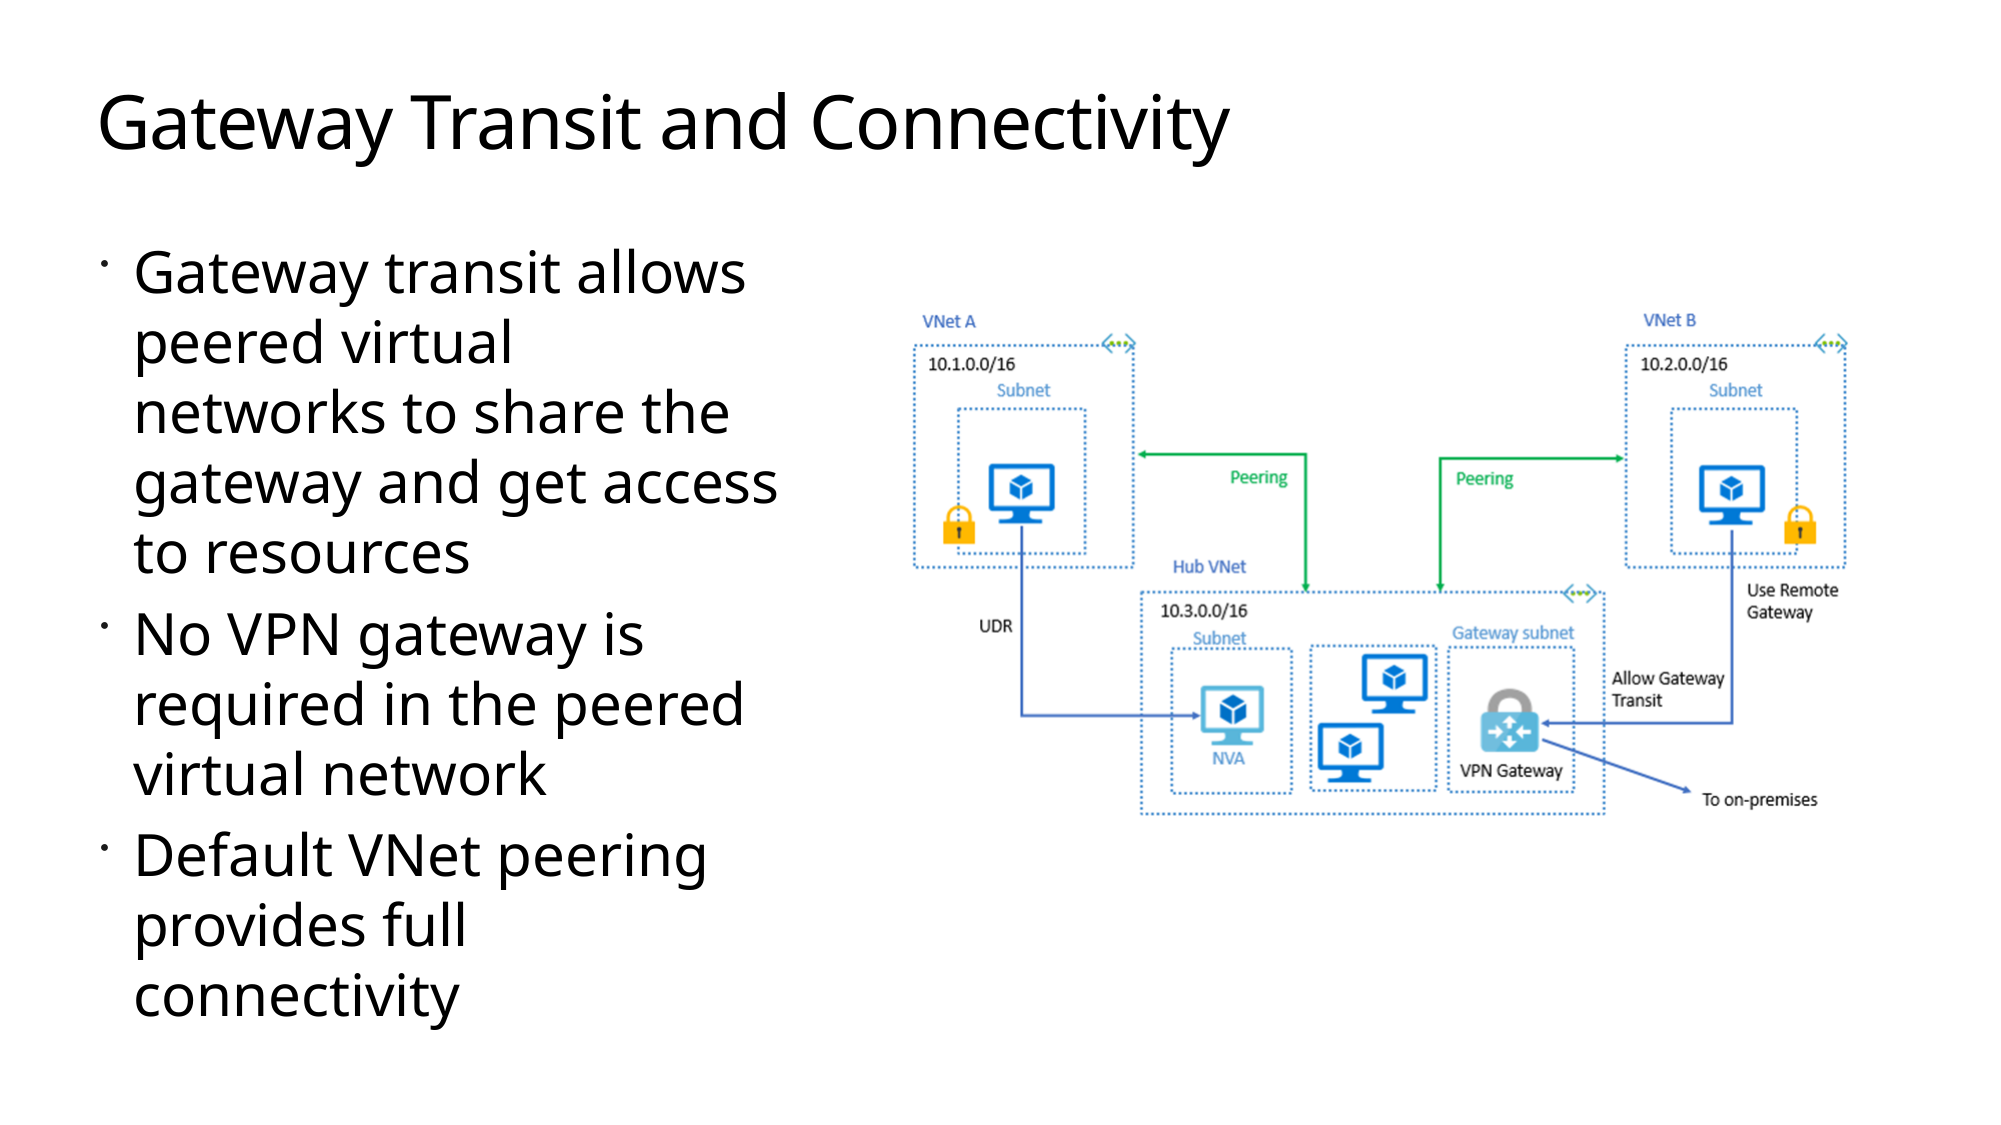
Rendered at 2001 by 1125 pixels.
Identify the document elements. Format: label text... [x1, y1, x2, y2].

picture [891, 289, 1867, 836]
title Gateway Transit and Connectivity [96, 75, 1904, 166]
list Gateway transit allows peered virtual networks to share the gateway and get access to resources No VPN gateway is required in the peered virtual network Default VNet peering provides full connectivity [95, 235, 783, 900]
